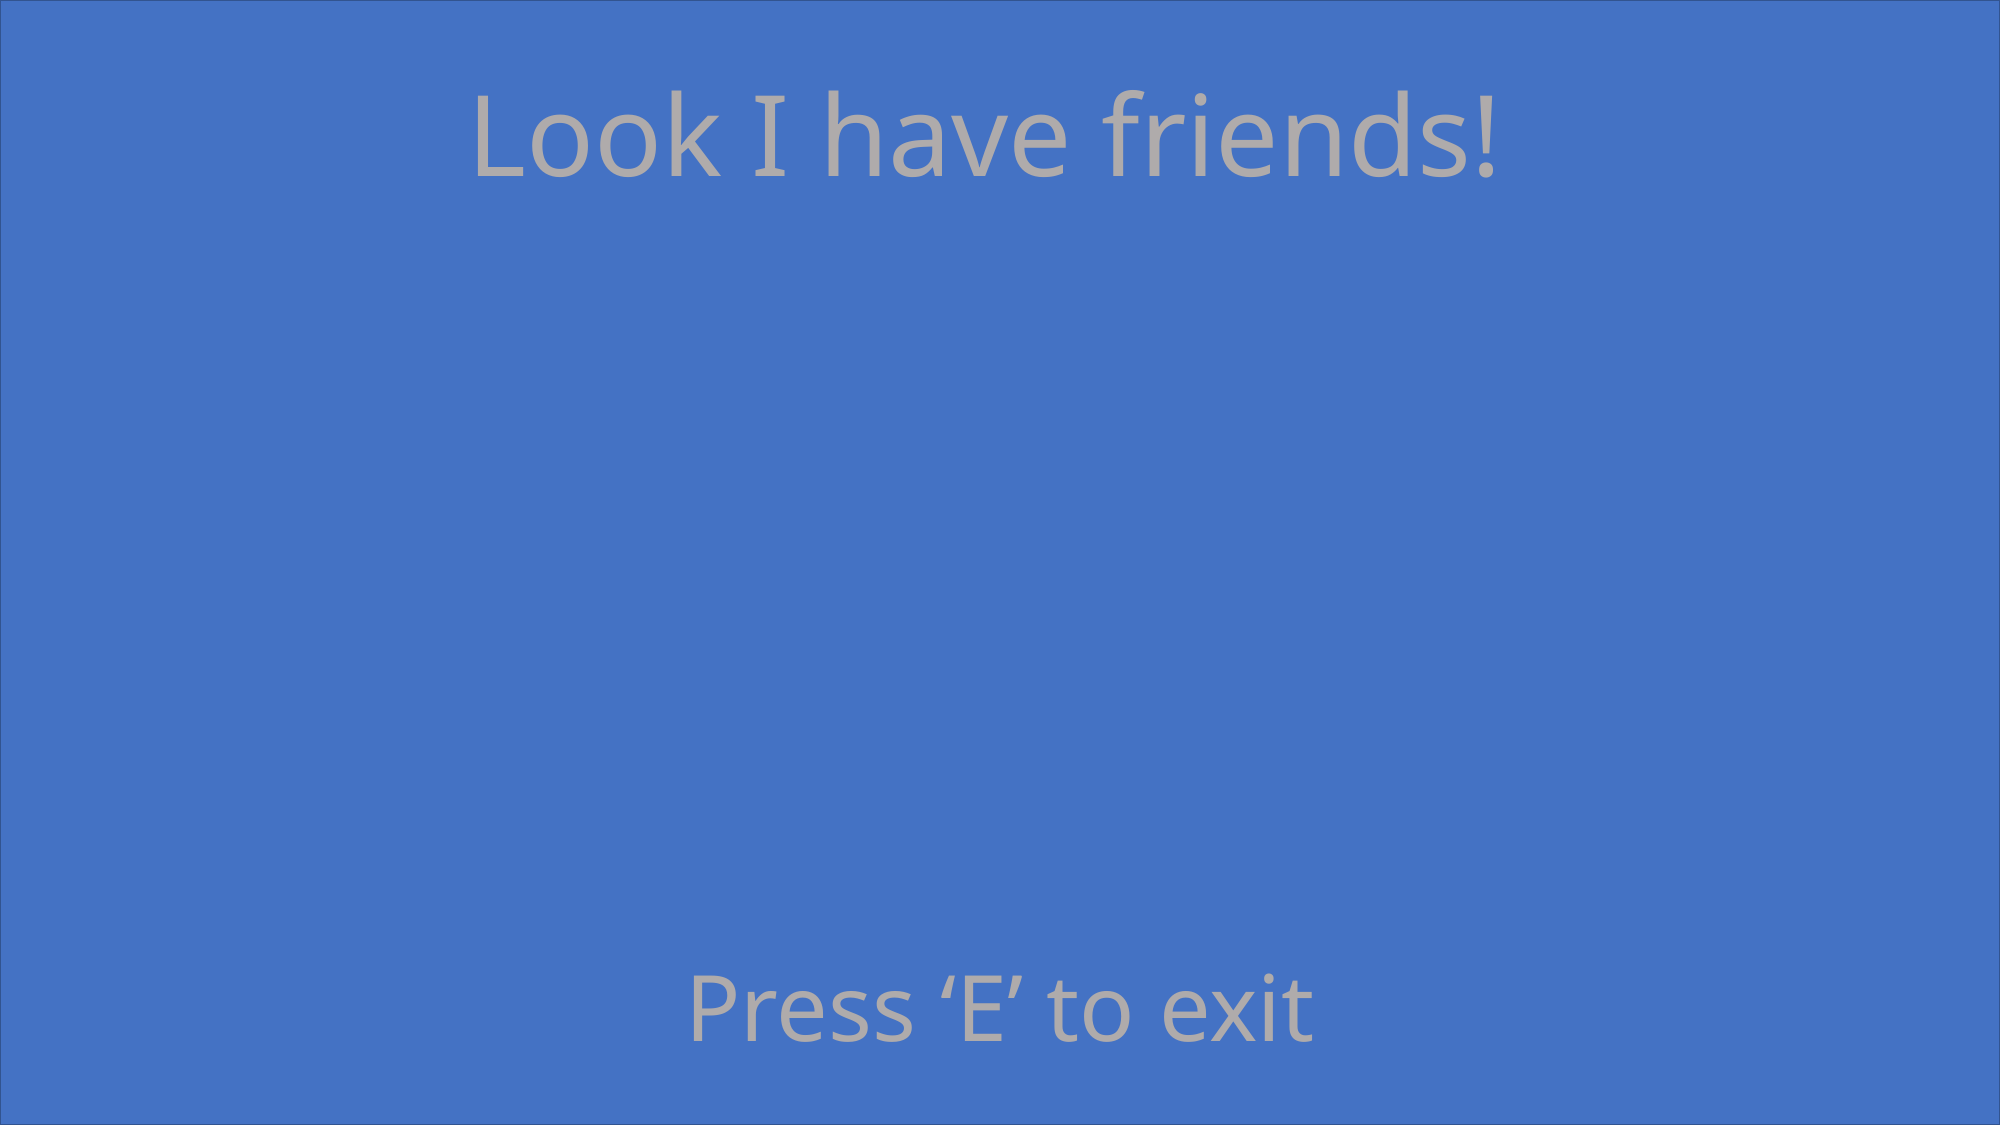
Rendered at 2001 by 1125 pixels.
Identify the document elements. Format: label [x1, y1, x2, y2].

text_box [0, 0, 2000, 1125]
